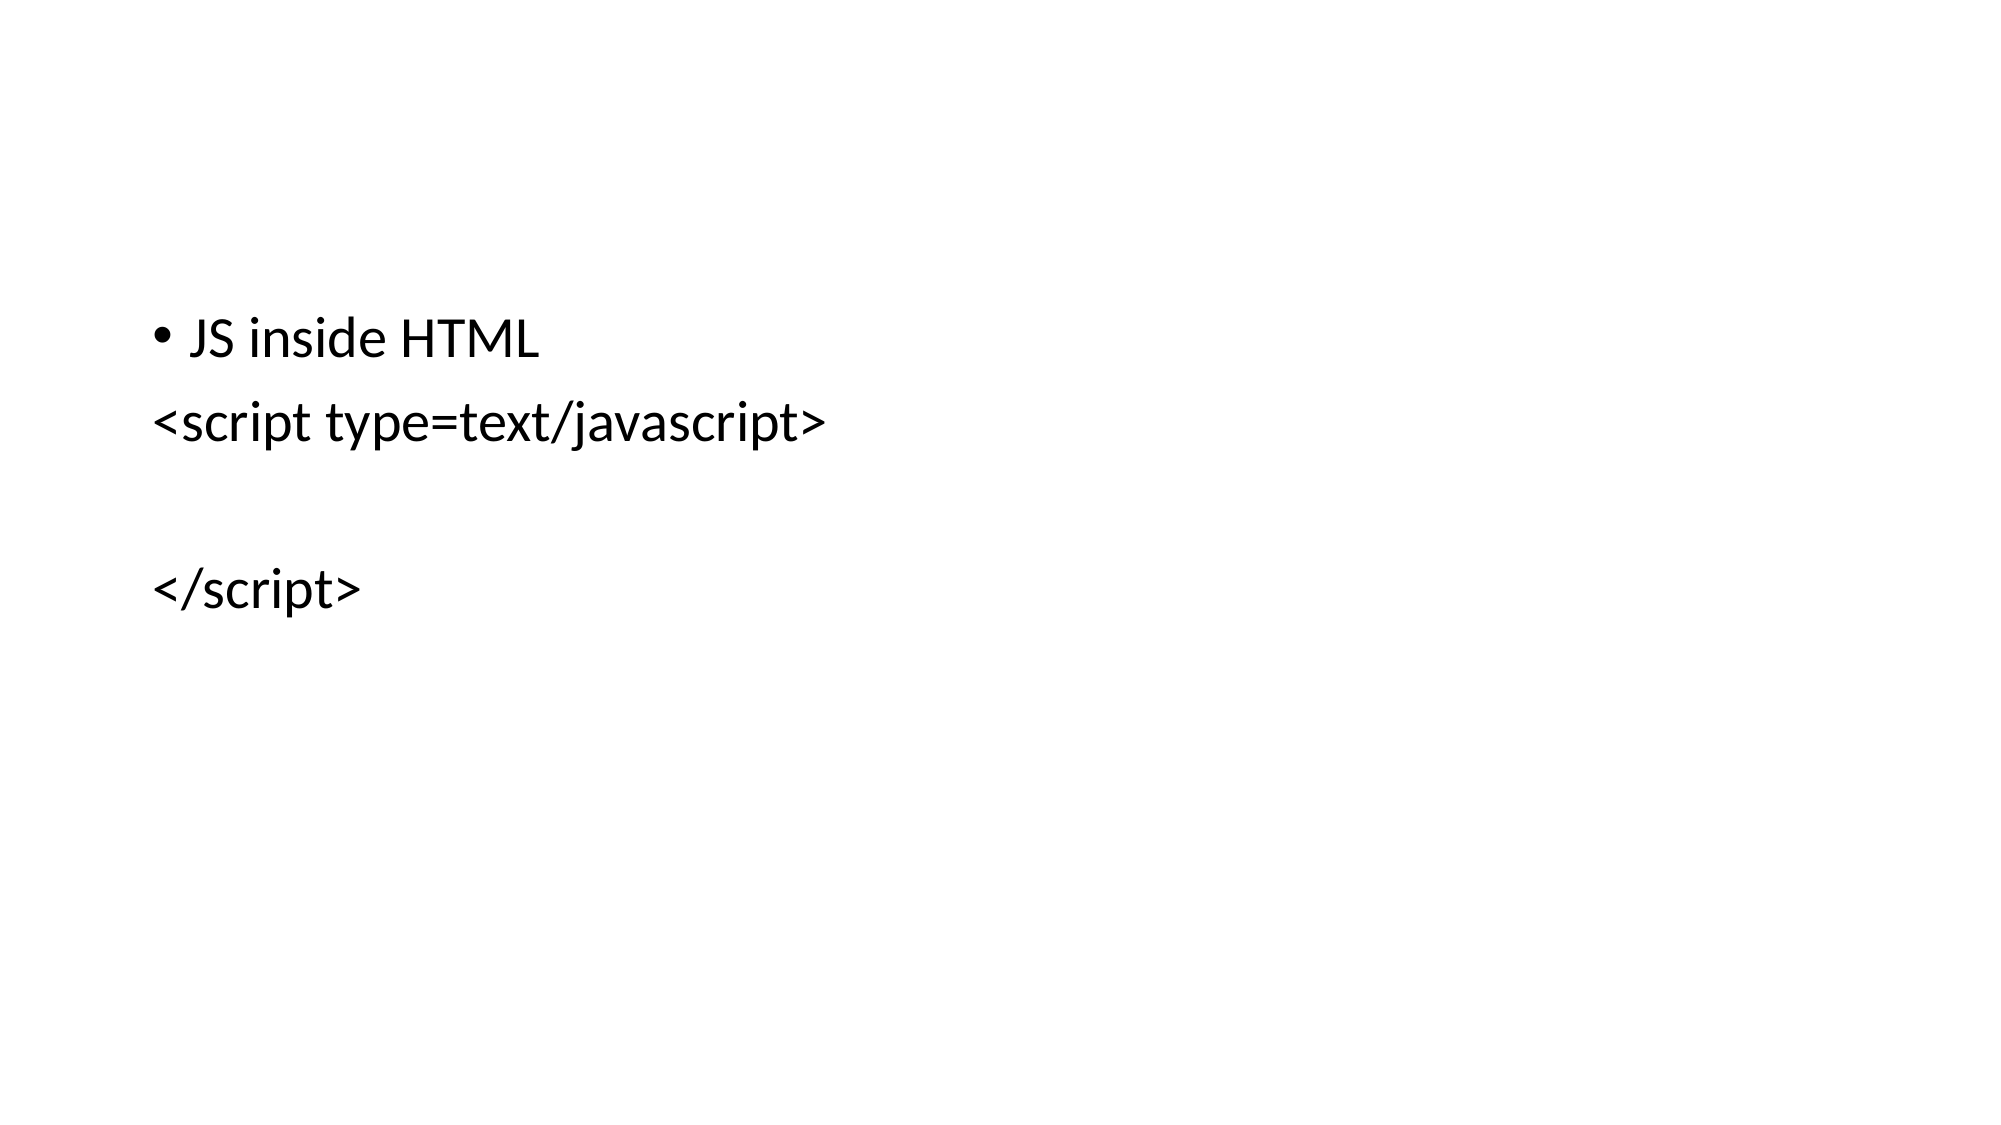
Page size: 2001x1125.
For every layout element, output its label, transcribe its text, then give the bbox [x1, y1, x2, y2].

list JS inside HTML <script type=text/javascript> </script> [137, 299, 1863, 1014]
